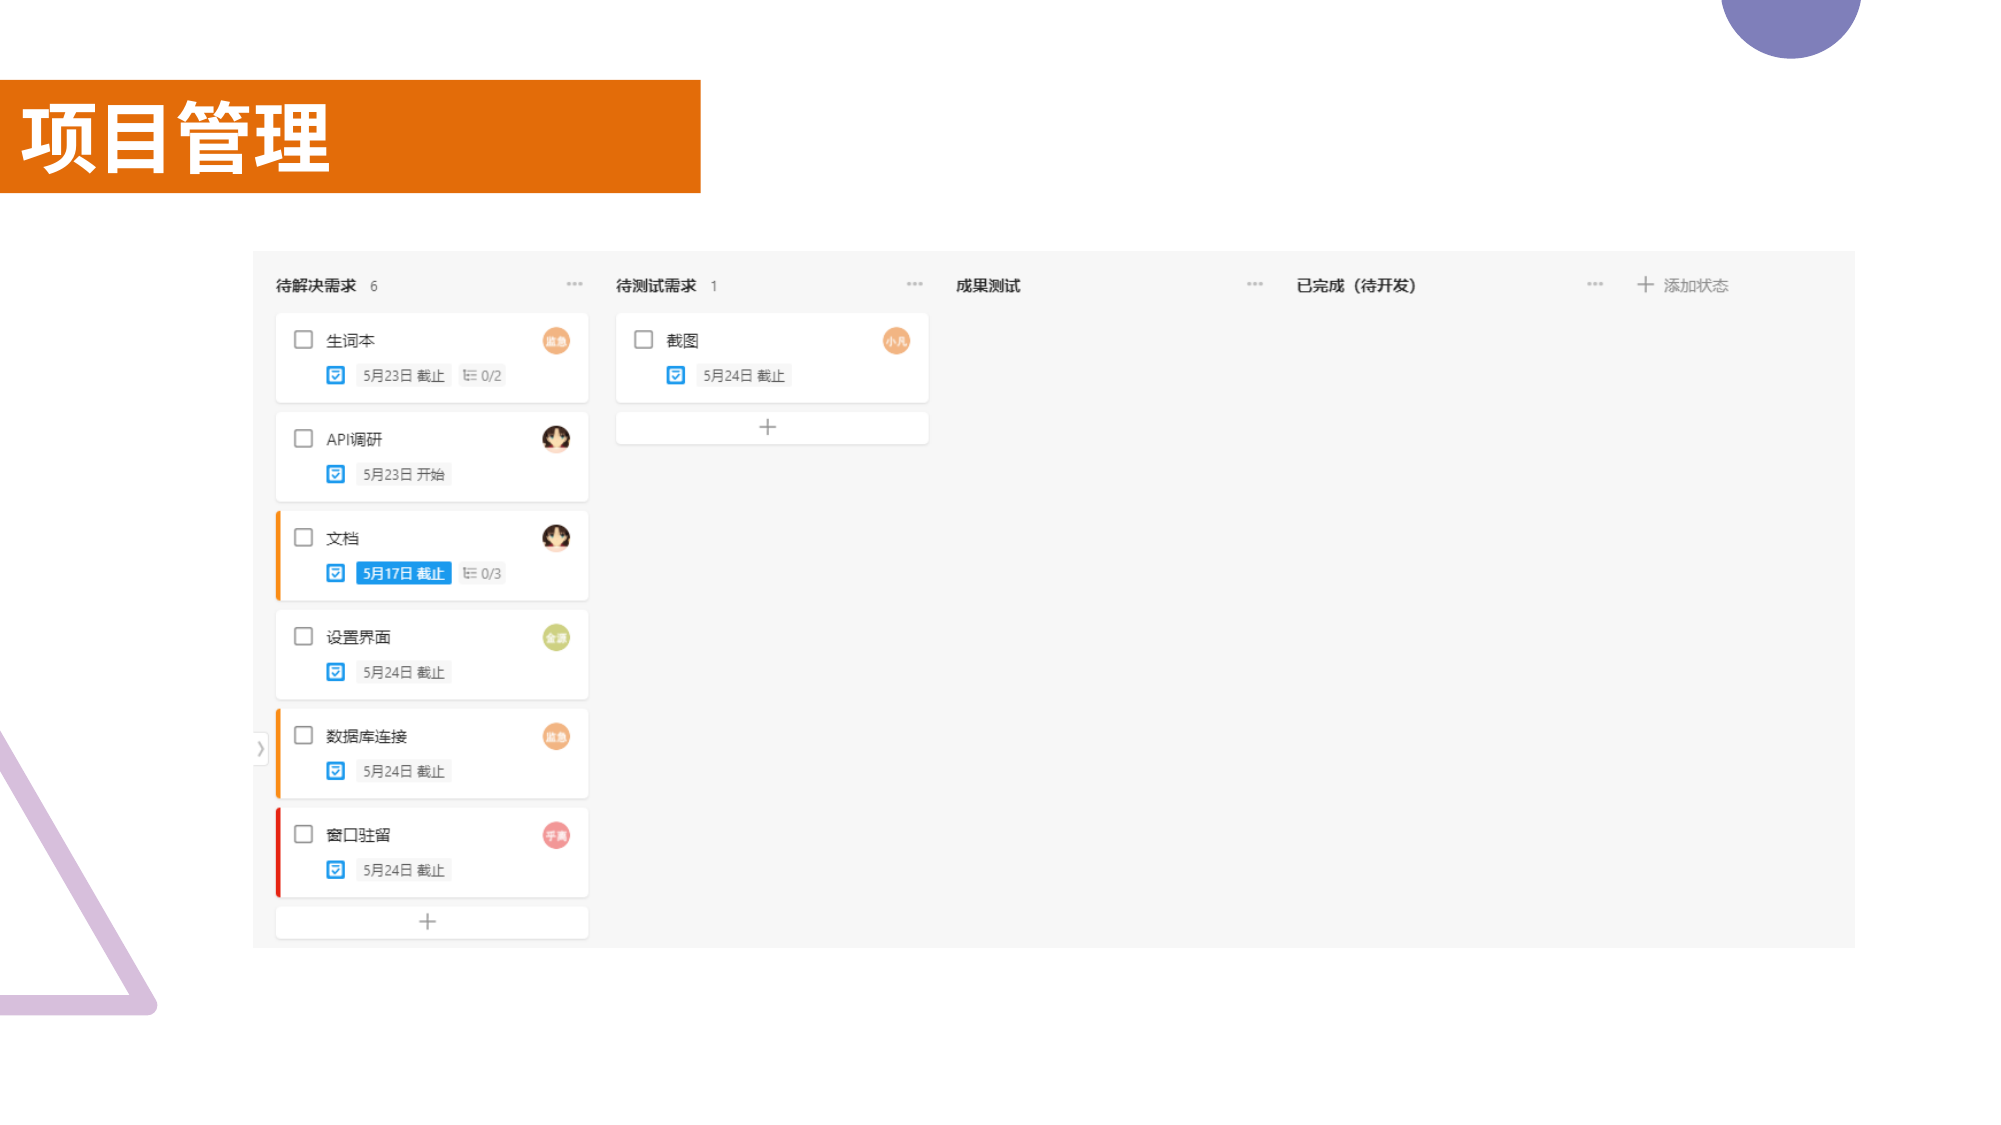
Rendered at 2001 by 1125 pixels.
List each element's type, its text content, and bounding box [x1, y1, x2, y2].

picture [253, 251, 1855, 948]
text_box 项目管理 [0, 79, 701, 194]
text_box [0, 137, 2000, 1036]
